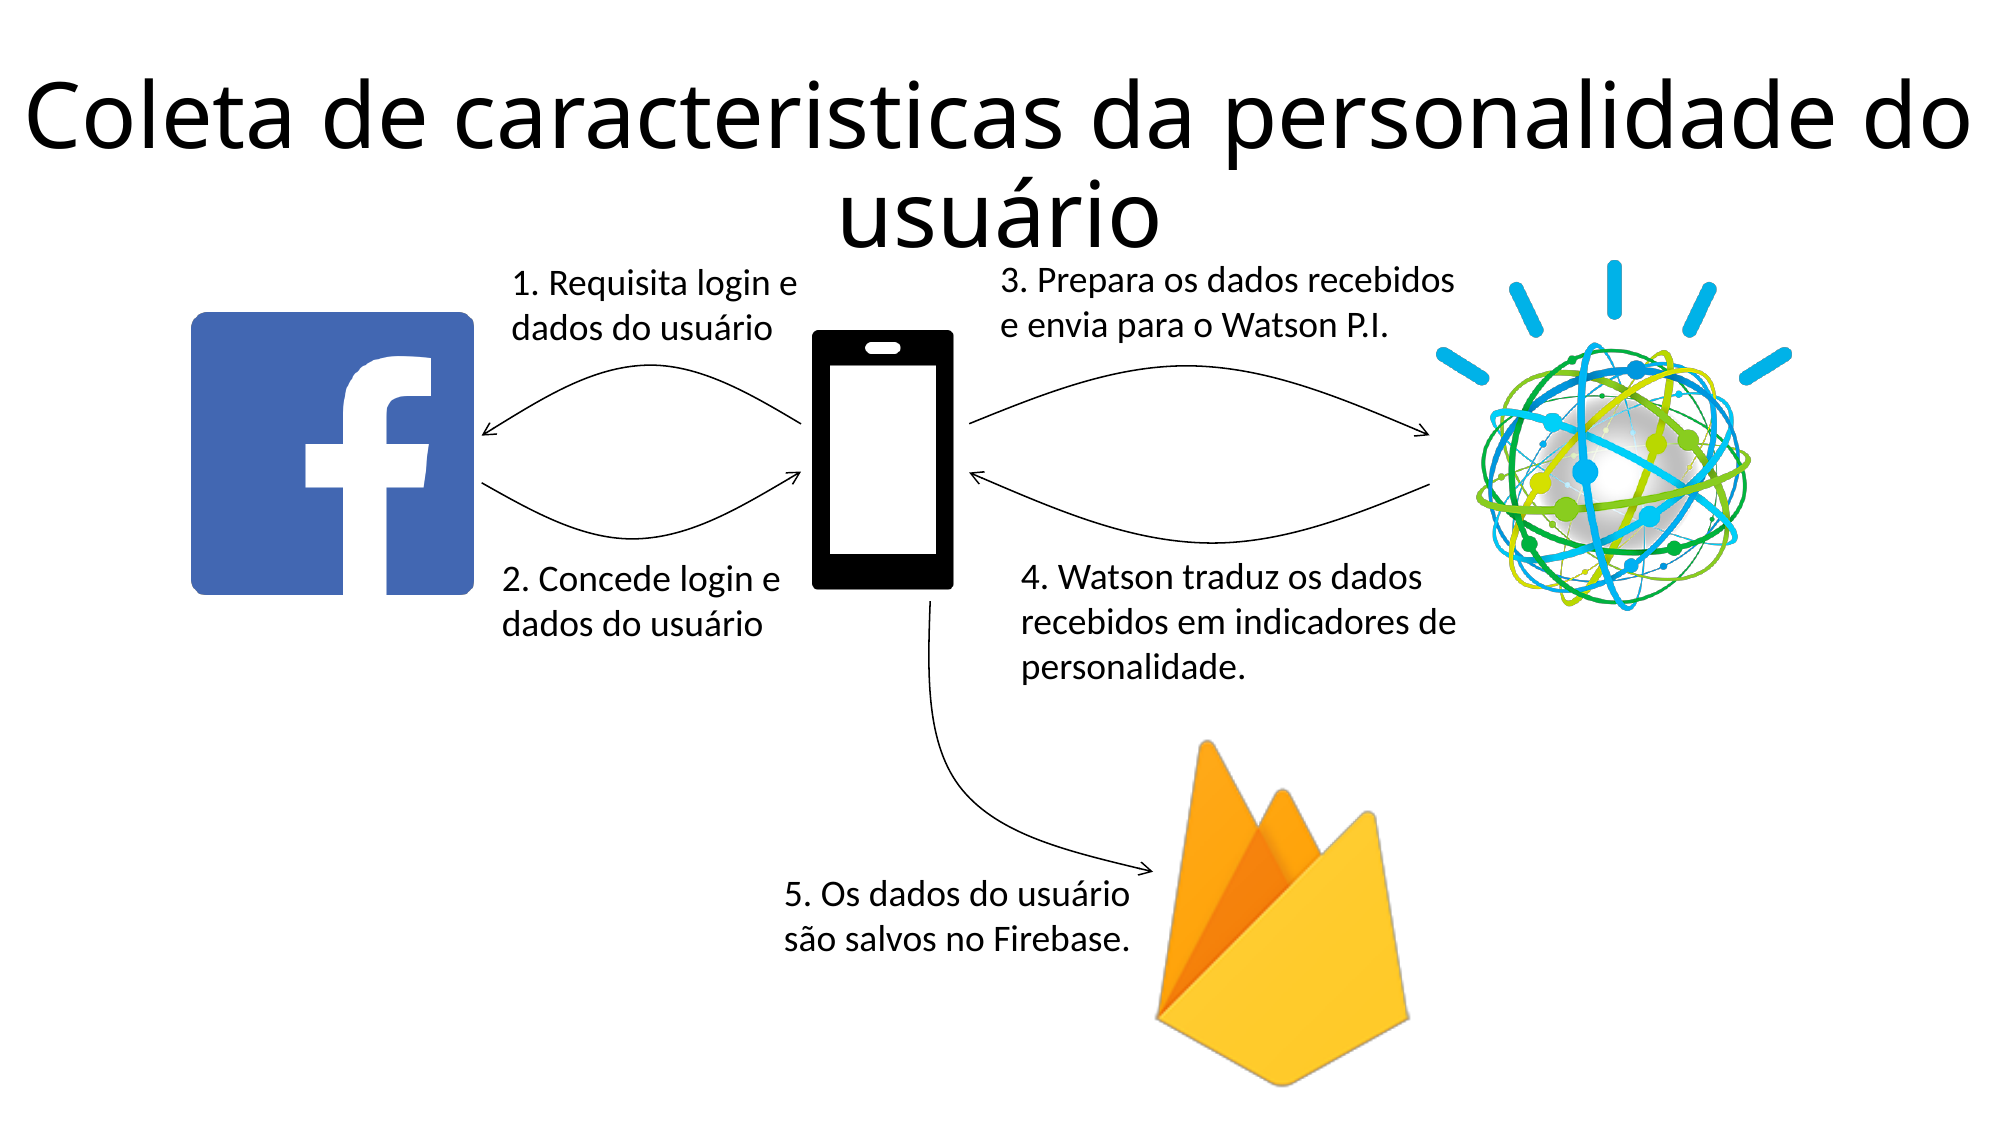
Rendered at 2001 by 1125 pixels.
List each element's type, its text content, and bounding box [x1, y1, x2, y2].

picture [1094, 726, 1471, 1102]
text_box [928, 601, 1094, 858]
text_box 2. Concede login e dados do usuário [487, 546, 810, 652]
picture [741, 318, 1024, 601]
text_box Coleta de caracteristicas da personalidade do usuário [0, 59, 2000, 278]
text_box 5. Os dados do usuário são salvos no Firebase. [769, 861, 1094, 967]
picture [1429, 252, 1800, 618]
text_box [1024, 365, 1429, 437]
text_box 1. Requisita login e dados do usuário [496, 278, 826, 356]
text_box 4. Watson traduz os dados recebidos em indicadores de personalidade. [1006, 544, 1478, 695]
picture [191, 312, 474, 595]
text_box [1024, 473, 1429, 544]
text_box [481, 365, 741, 436]
text_box 3. Prepara os dados recebidos e envia para o Watson P.I. [985, 278, 1429, 353]
text_box [481, 473, 741, 540]
